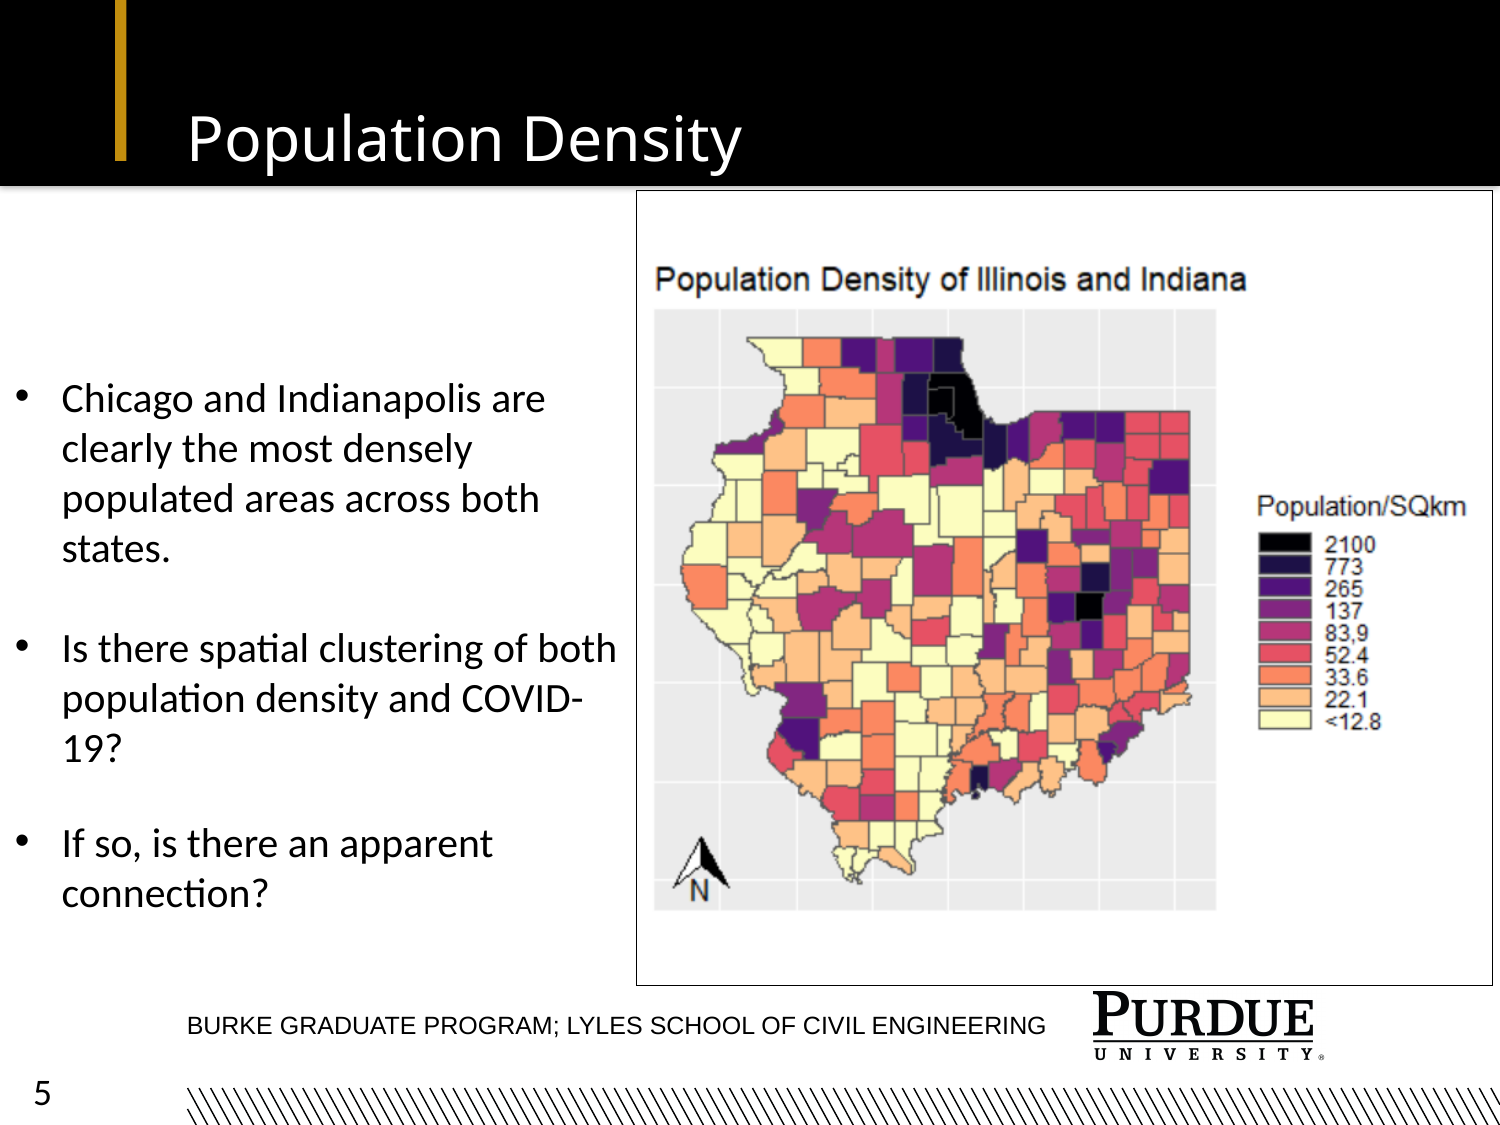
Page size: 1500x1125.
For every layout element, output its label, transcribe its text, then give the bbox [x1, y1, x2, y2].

picture [635, 190, 1493, 987]
list Burke Graduate Program; lyles school of civil engineering [186, 1009, 1057, 1046]
title Population Density [186, 98, 1323, 186]
text_box Chicago and Indianapolis are clearly the most densely populated areas across both states. Is there spatial clustering of both population density and COVID-19? If so, is there an apparent connection? [0, 363, 630, 973]
text_box 5 [18, 1060, 59, 1121]
picture [1091, 989, 1326, 1062]
